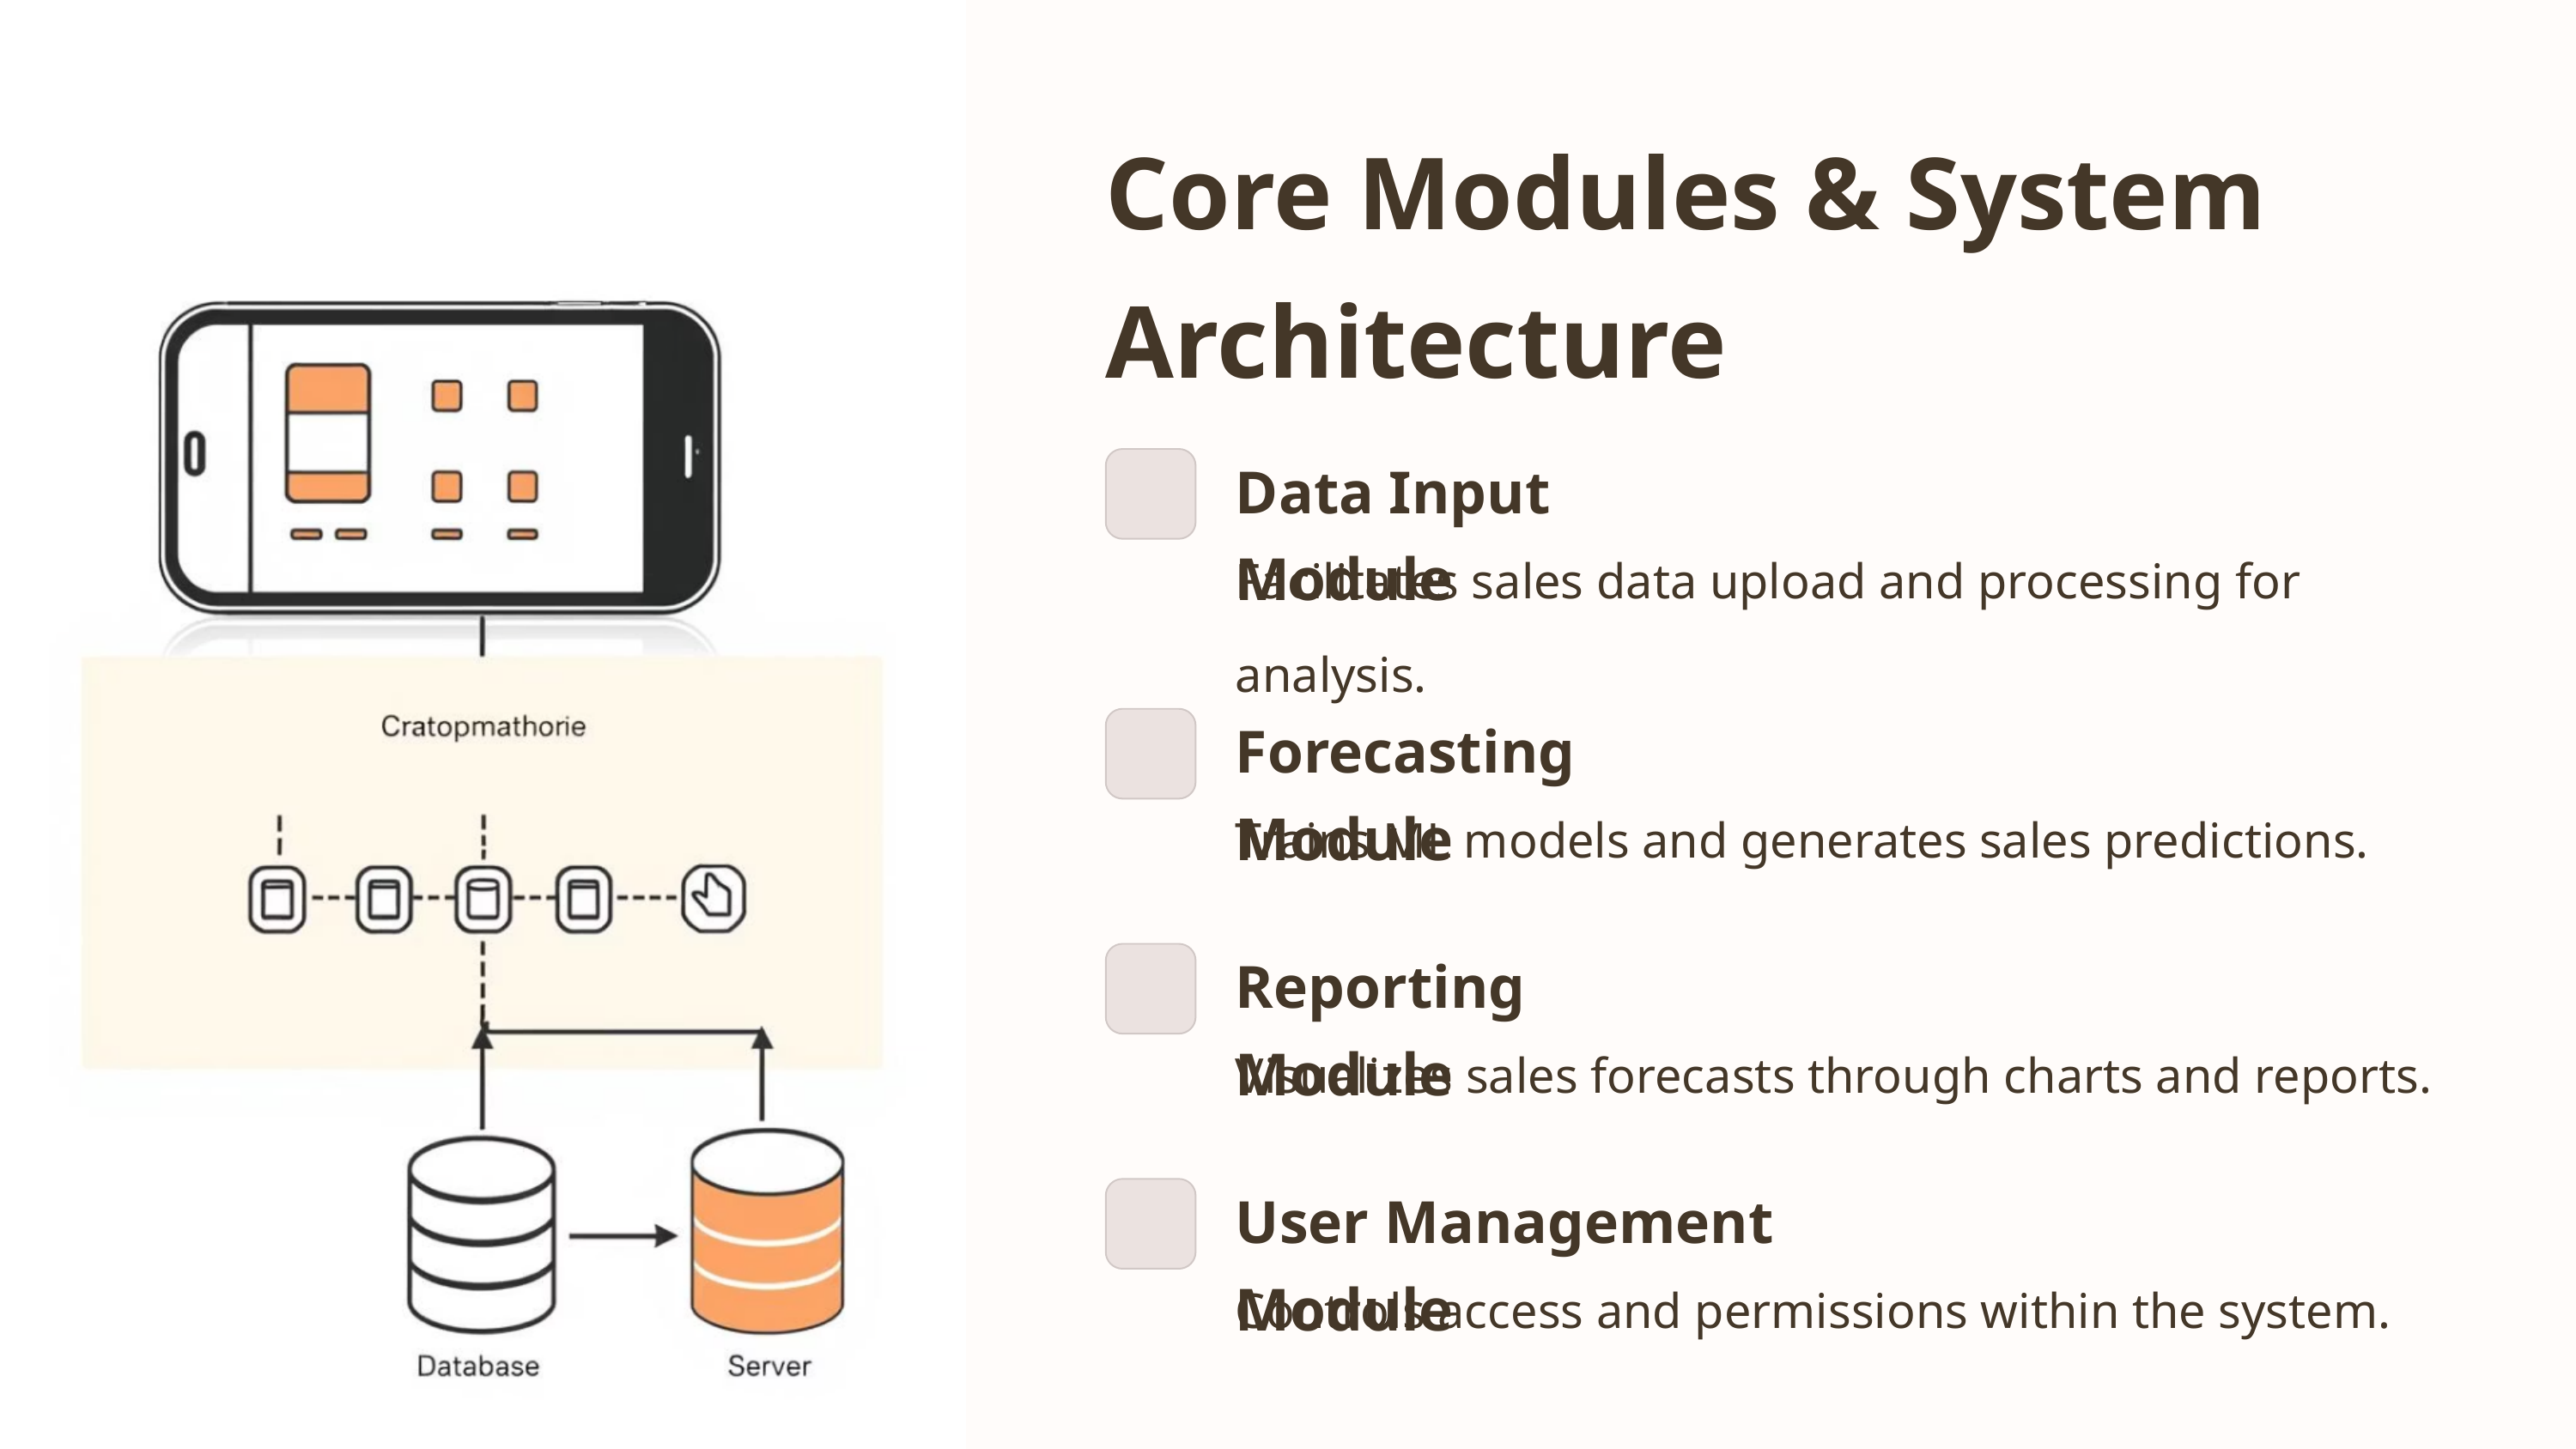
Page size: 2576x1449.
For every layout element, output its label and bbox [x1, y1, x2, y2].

text_box [1104, 943, 1197, 1035]
text_box [1104, 707, 1197, 800]
text_box [1235, 535, 2437, 600]
text_box [1235, 1179, 1965, 1242]
text_box [1235, 448, 1735, 512]
text_box [0, 0, 2576, 1449]
text_box [1235, 943, 1735, 1007]
text_box [1105, 118, 2437, 370]
text_box [1104, 447, 1197, 540]
text_box [1235, 1029, 2437, 1094]
text_box [1104, 1178, 1197, 1270]
text_box [1235, 1264, 2437, 1330]
text_box [1235, 708, 1735, 772]
text_box [1235, 794, 2437, 859]
